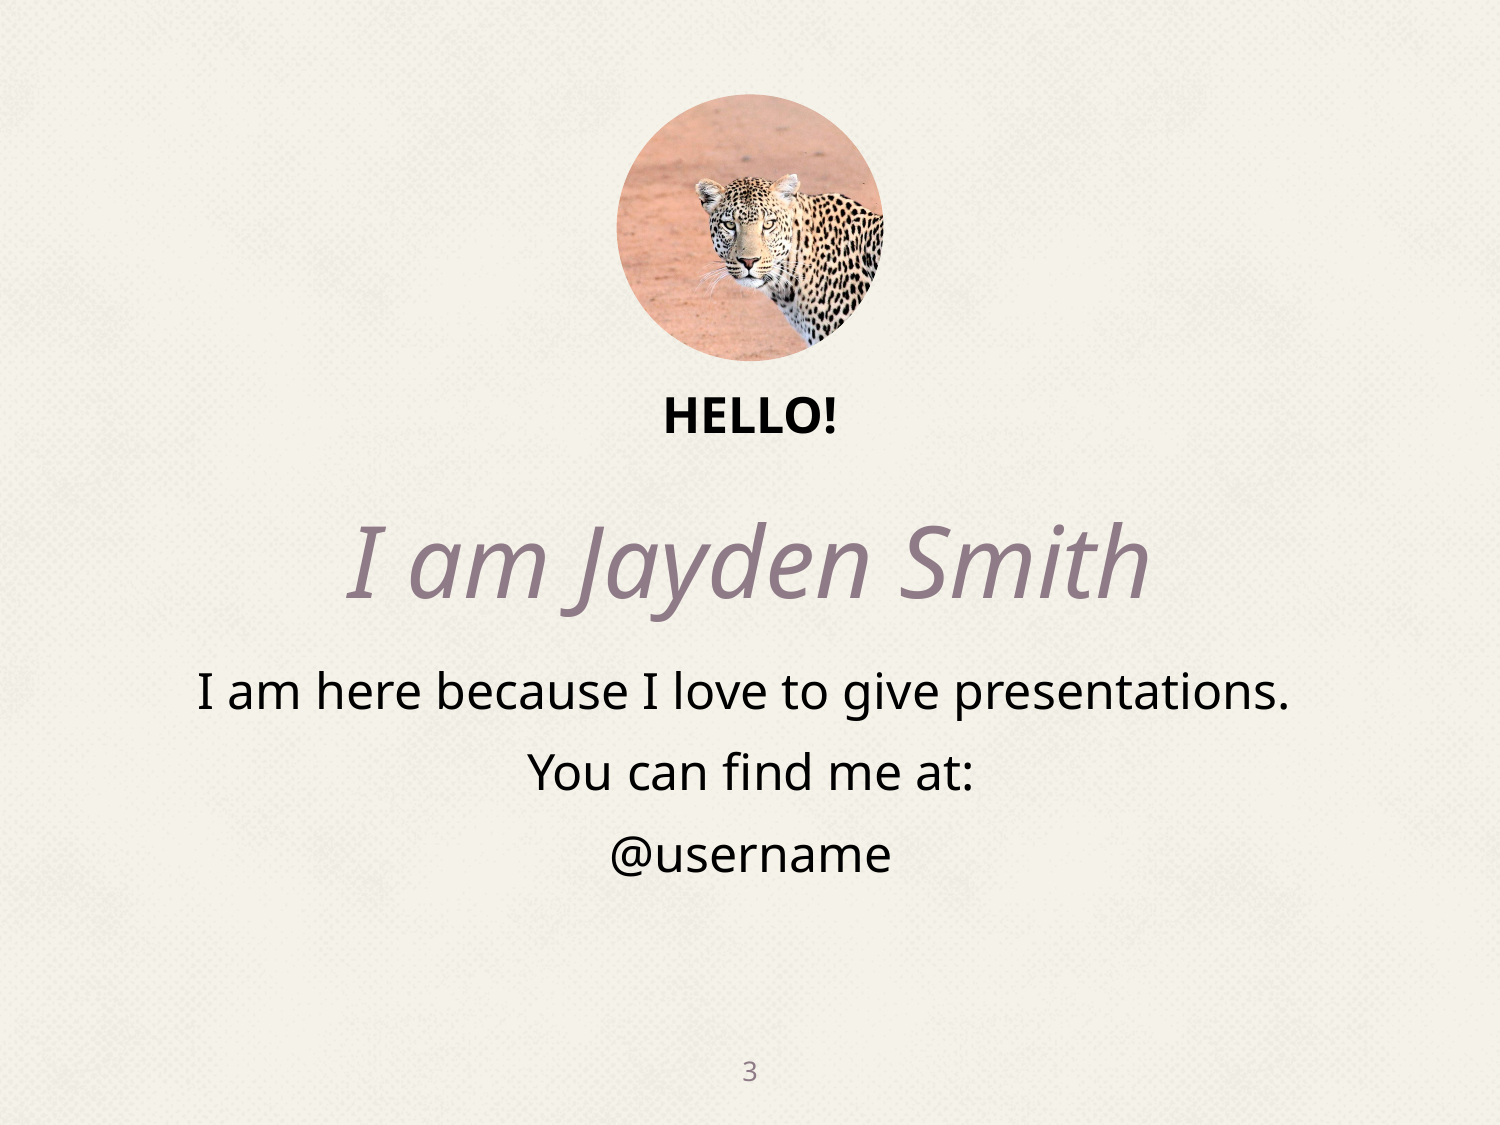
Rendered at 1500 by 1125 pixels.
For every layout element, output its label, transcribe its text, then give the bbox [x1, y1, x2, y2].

picture [0, 0, 1500, 1125]
list I am here because I love to give presentations. You can find me at: @username [103, 635, 1399, 1030]
subtitle I am Jayden Smith [103, 463, 1399, 635]
title HELLO! [112, 352, 1388, 463]
slide_number ‹#› [705, 1038, 795, 1125]
